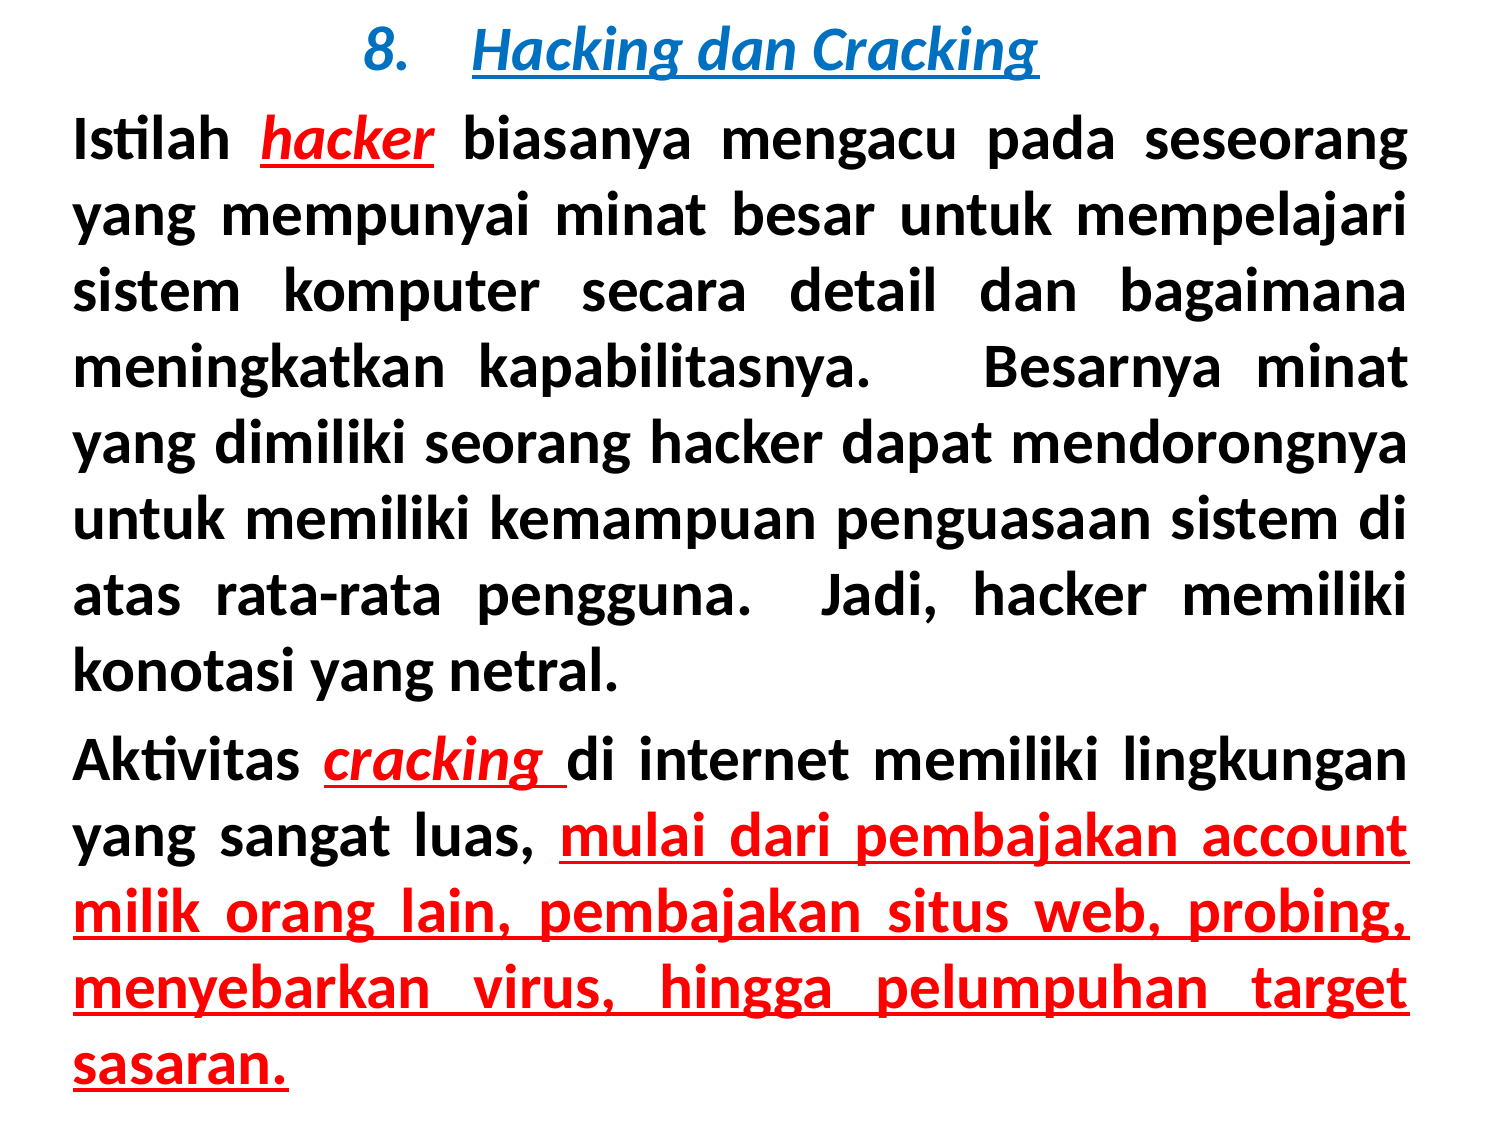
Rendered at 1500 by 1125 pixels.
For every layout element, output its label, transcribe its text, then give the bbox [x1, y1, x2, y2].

list Hacking dan Cracking Istilah hacker biasanya mengacu pada seseorang yang mempunyai minat besar untuk mempelajari sistem komputer secara detail dan bagaimana meningkatkan kapabilitasnya. Besarnya minat yang dimiliki seorang hacker dapat mendorongnya untuk memiliki kemampuan penguasaan sistem di atas rata-rata pengguna. Jadi, hacker memiliki konotasi yang netral. Aktivitas cracking di internet memiliki lingkungan yang sangat luas, mulai dari pembajakan account milik orang lain, pembajakan situs web, probing, menyebarkan virus, hingga pelumpuhan target sasaran. [0, 0, 1425, 1125]
